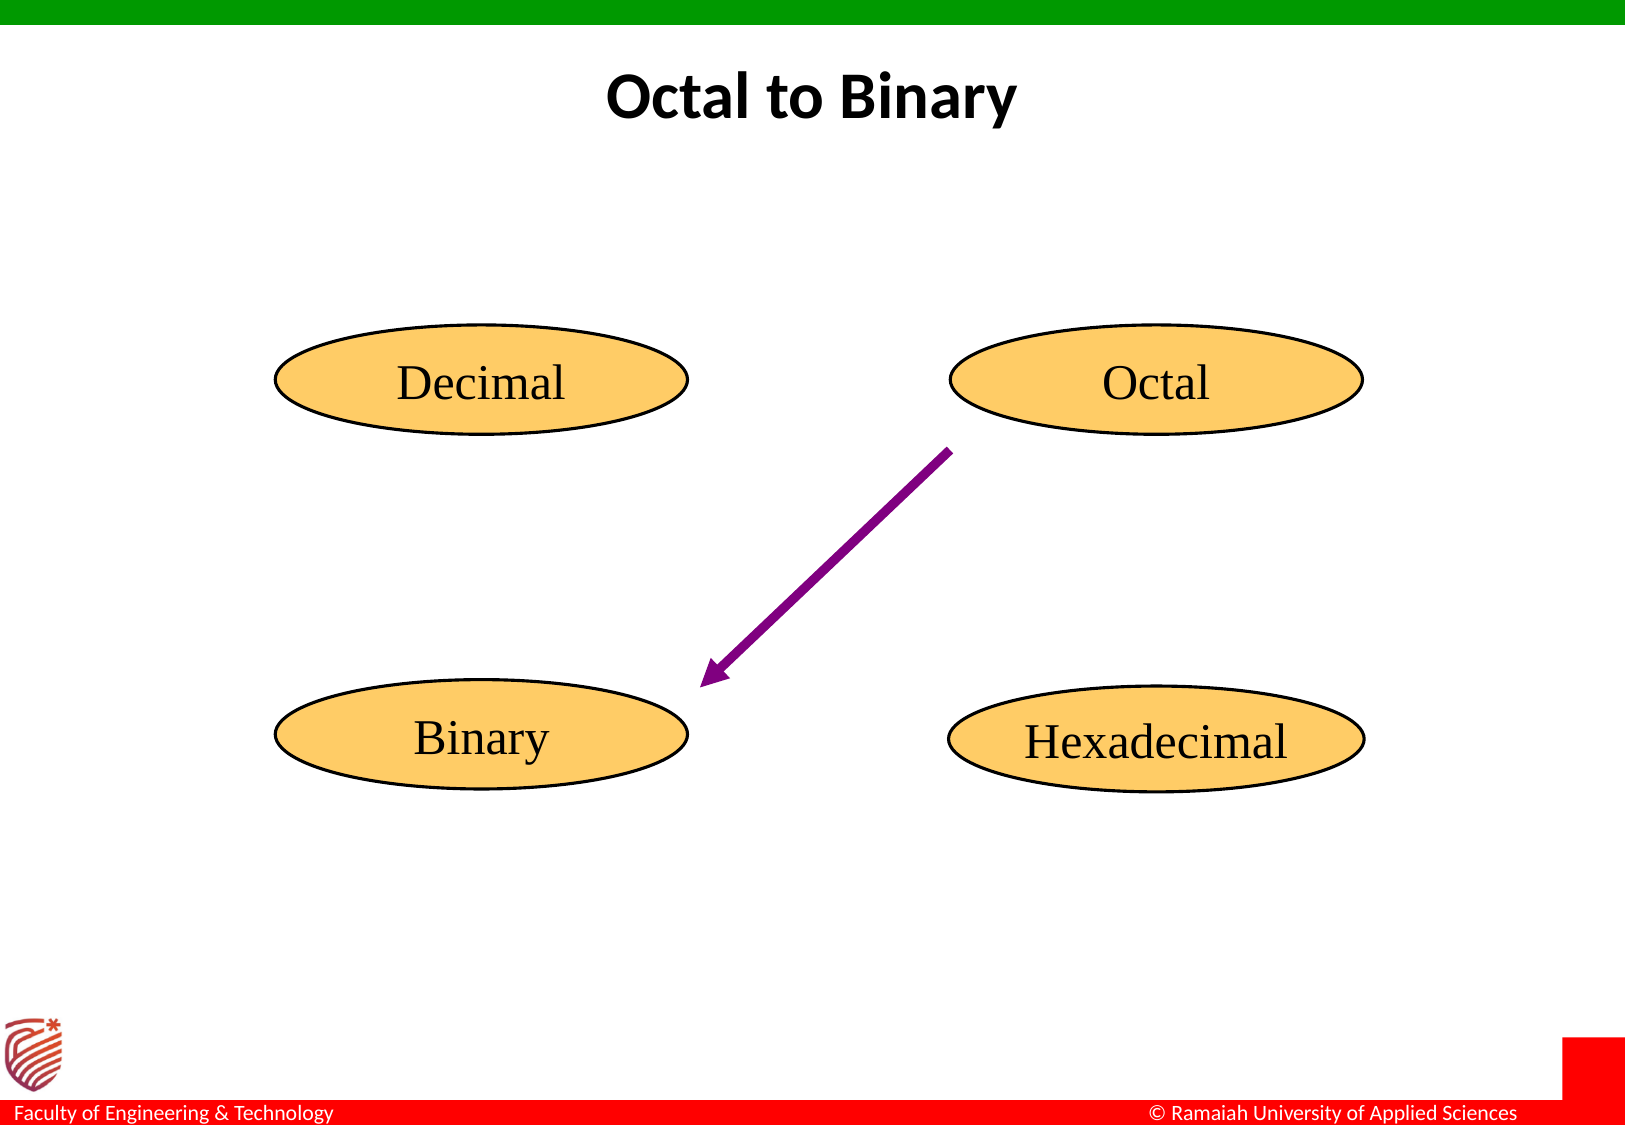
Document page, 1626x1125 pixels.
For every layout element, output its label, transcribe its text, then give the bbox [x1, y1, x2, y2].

picture [0, 1007, 69, 1094]
text_box Hexadecimal [948, 686, 1365, 792]
text_box Octal to Binary [591, 44, 1034, 139]
text_box Octal [950, 324, 1363, 435]
text_box Decimal [275, 324, 688, 435]
text_box [699, 449, 951, 688]
text_box Binary [275, 679, 688, 789]
